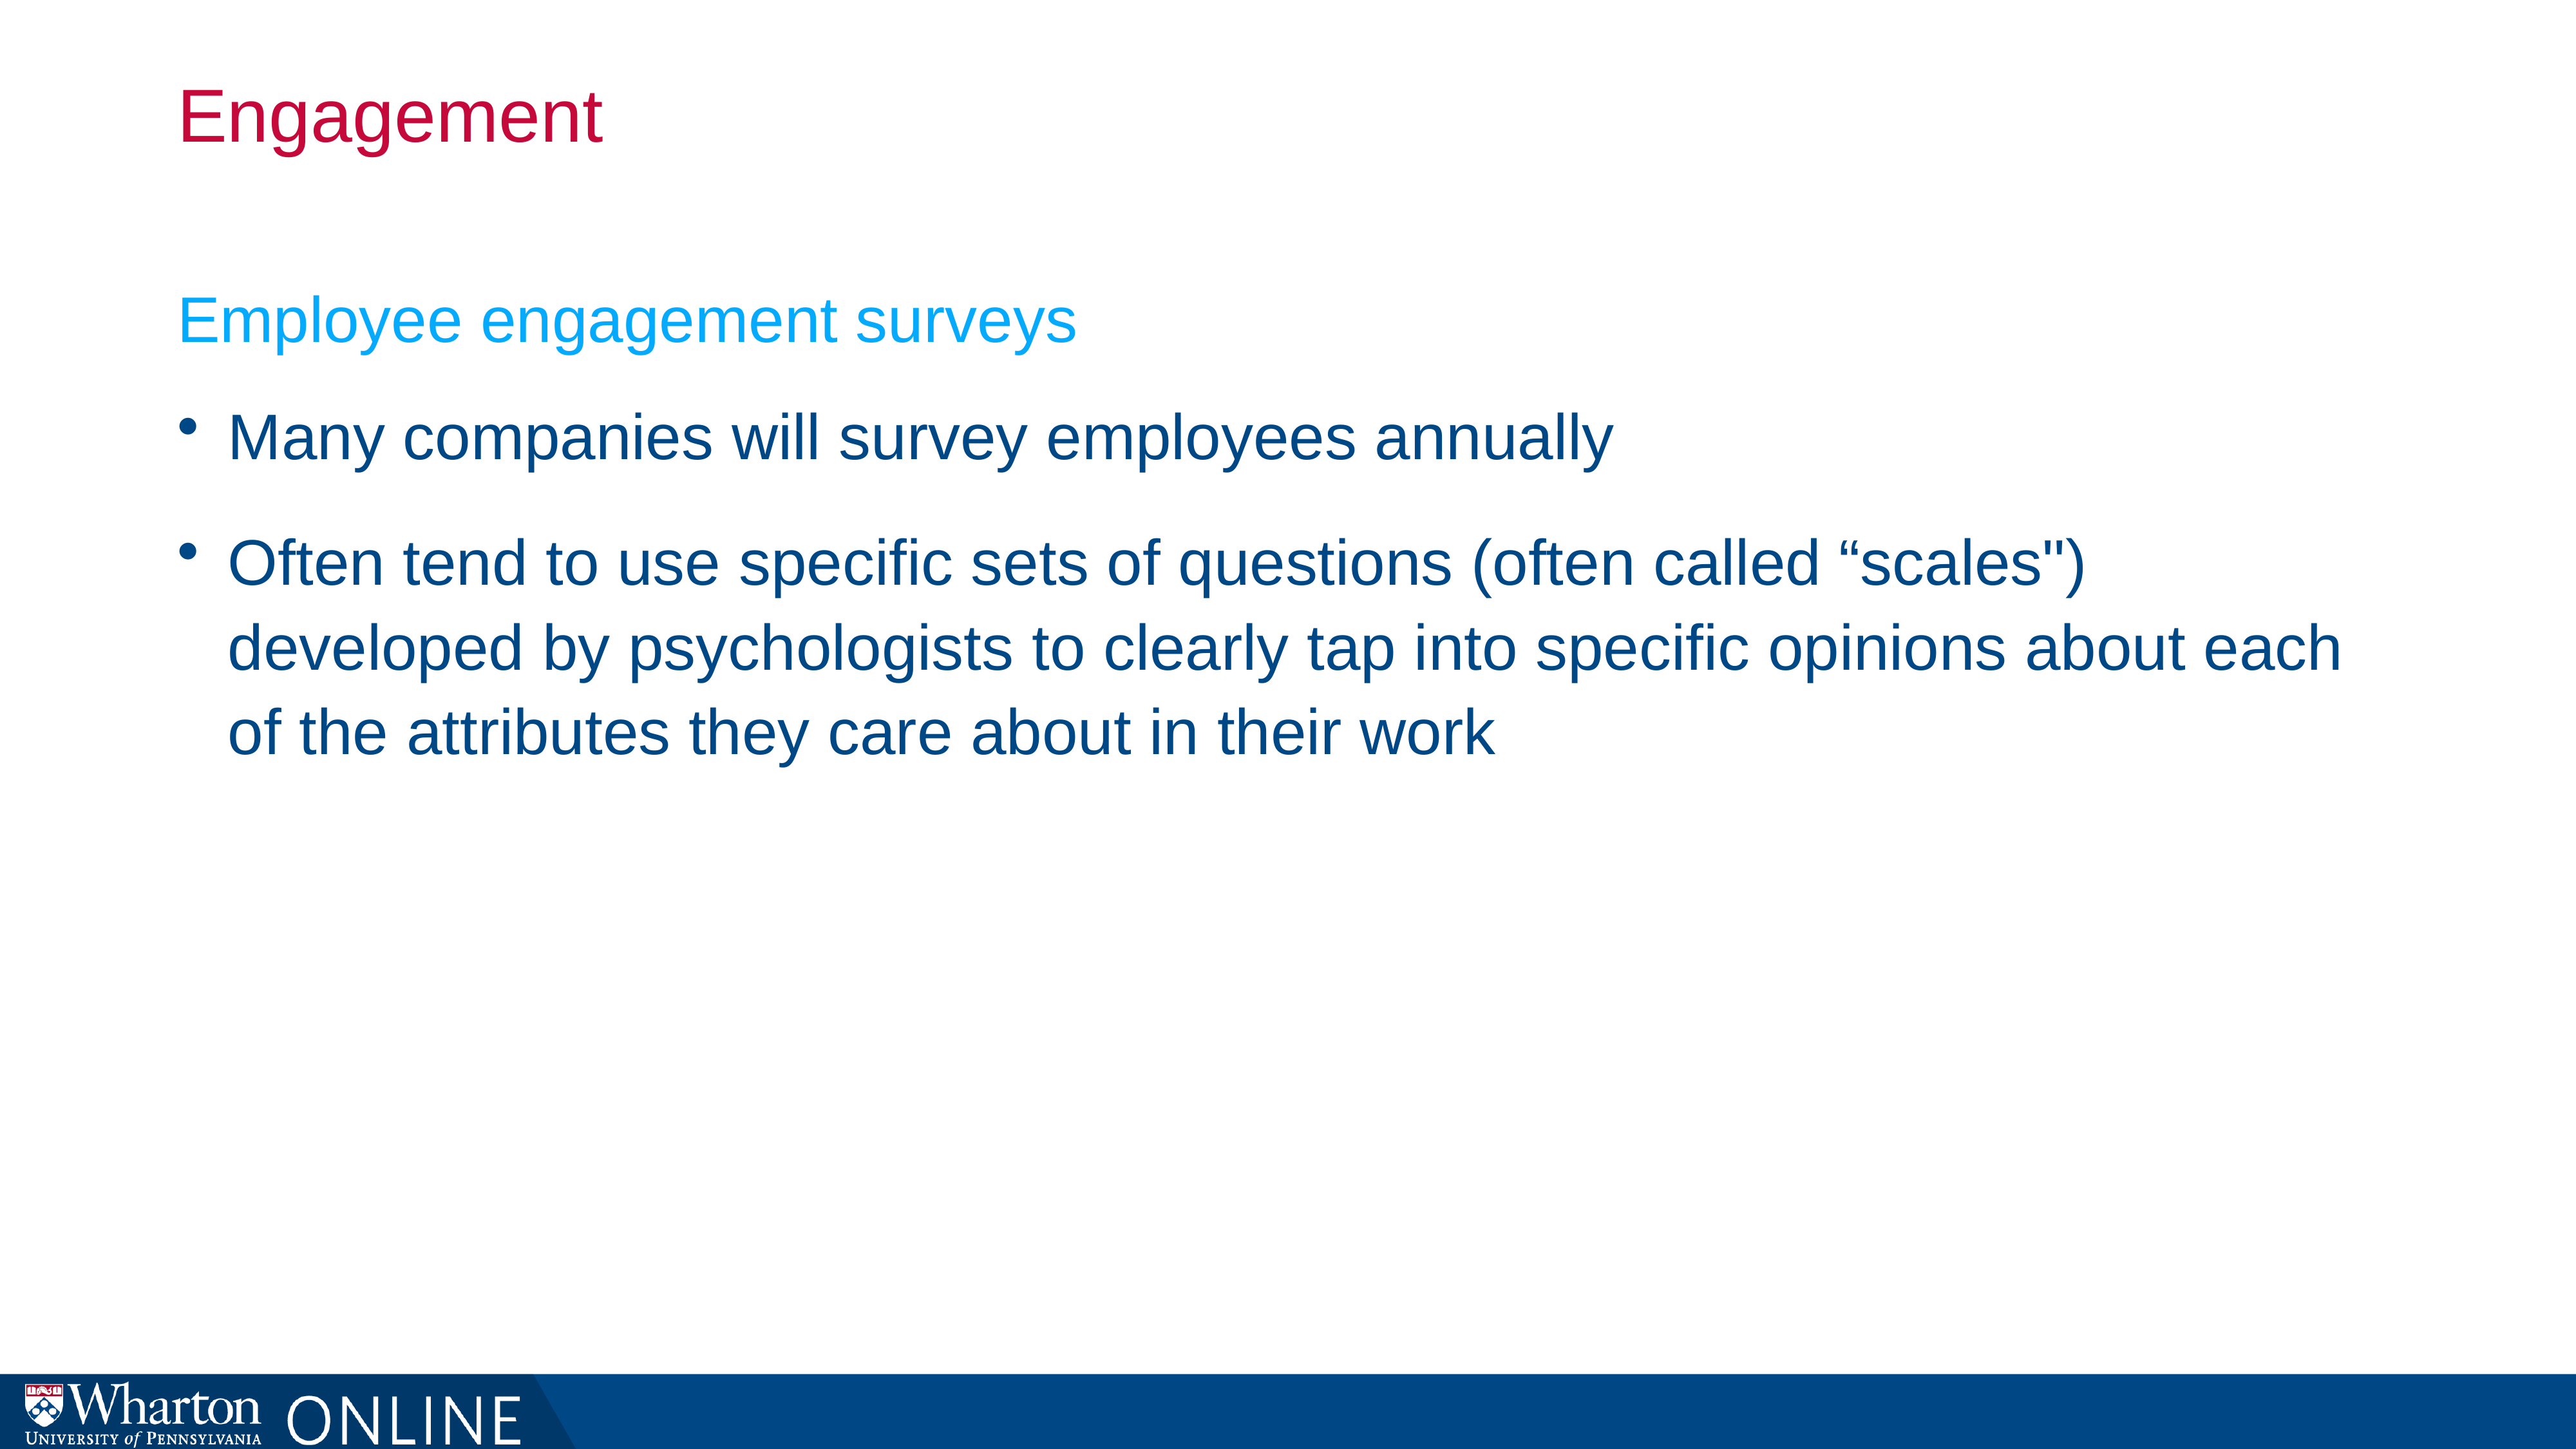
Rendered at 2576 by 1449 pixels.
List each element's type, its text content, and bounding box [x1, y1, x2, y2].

list Many companies will survey employees annually Often tend to use specific sets of questions (often called “scales") developed by psychologists to clearly tap into specific opinions about each of the attributes they care about in their work [176, 387, 2400, 1235]
text_box Employee engagement surveys [176, 270, 2399, 388]
picture [25, 1381, 520, 1448]
title Engagement [176, 77, 2400, 179]
